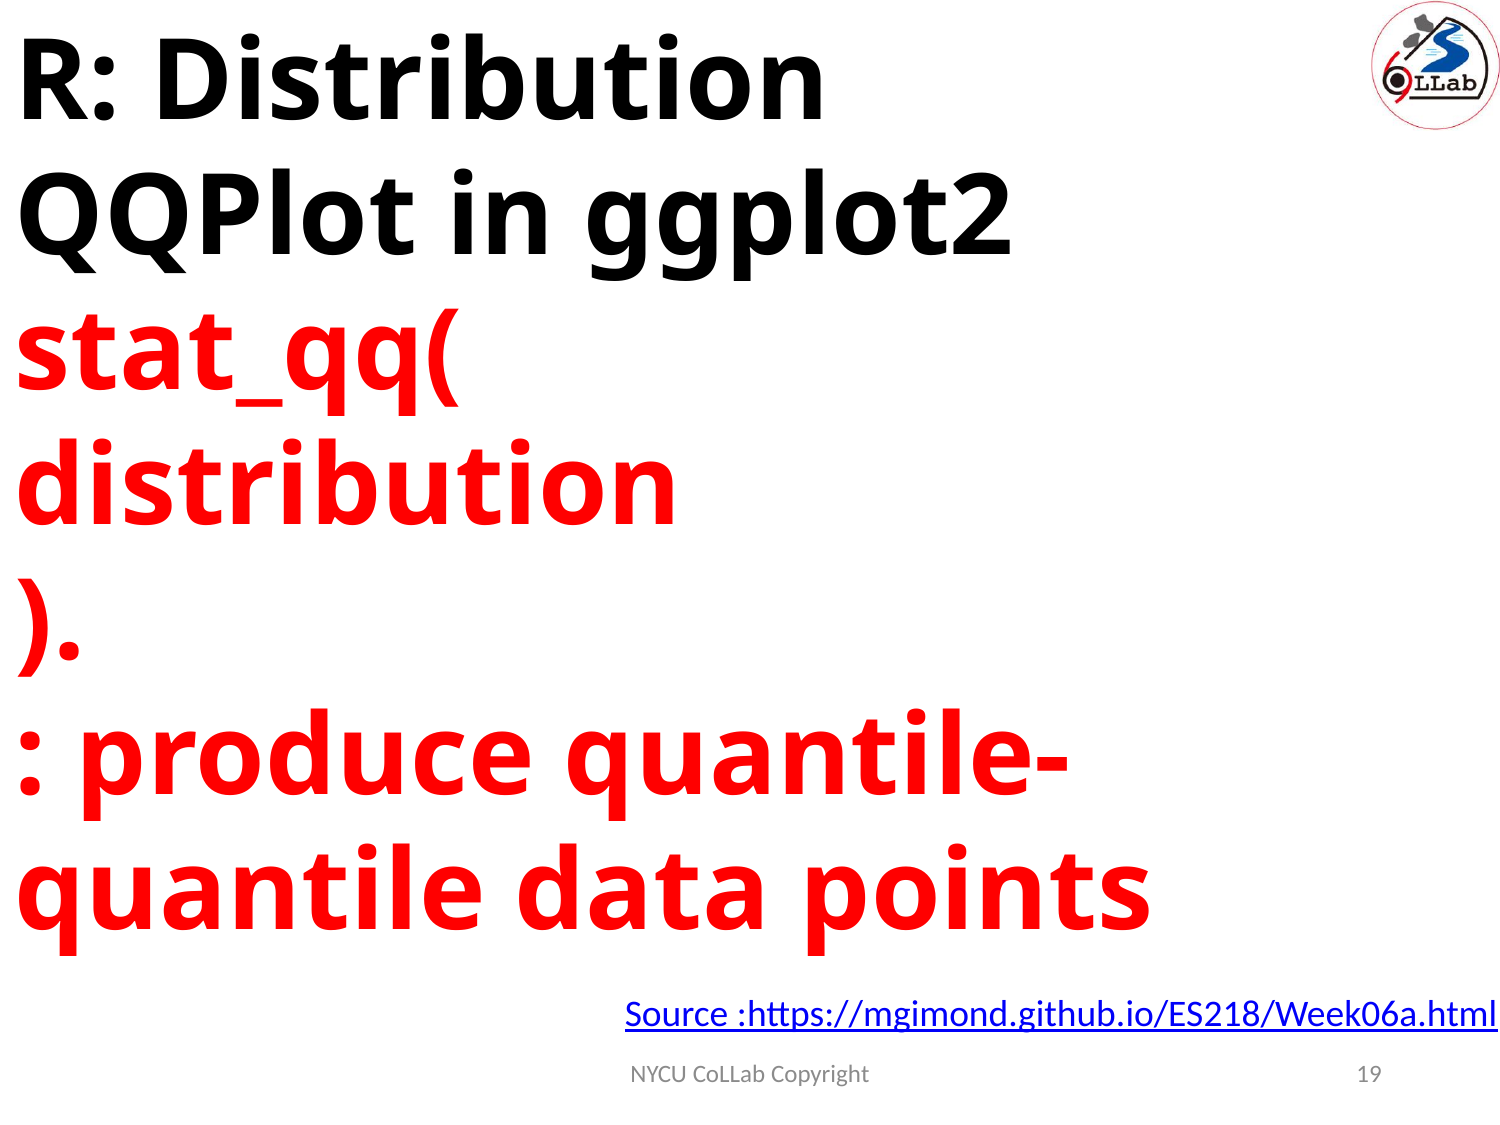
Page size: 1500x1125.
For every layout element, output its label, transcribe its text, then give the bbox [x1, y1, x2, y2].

text_box R: Distribution QQPlot in ggplot2 stat_qq( distribution ). : produce quantile-quantile data points [0, 0, 1500, 1125]
text_box Source :https://mgimond.github.io/ES218/Week06a.html [496, 982, 1500, 1042]
picture [1370, 0, 1500, 131]
